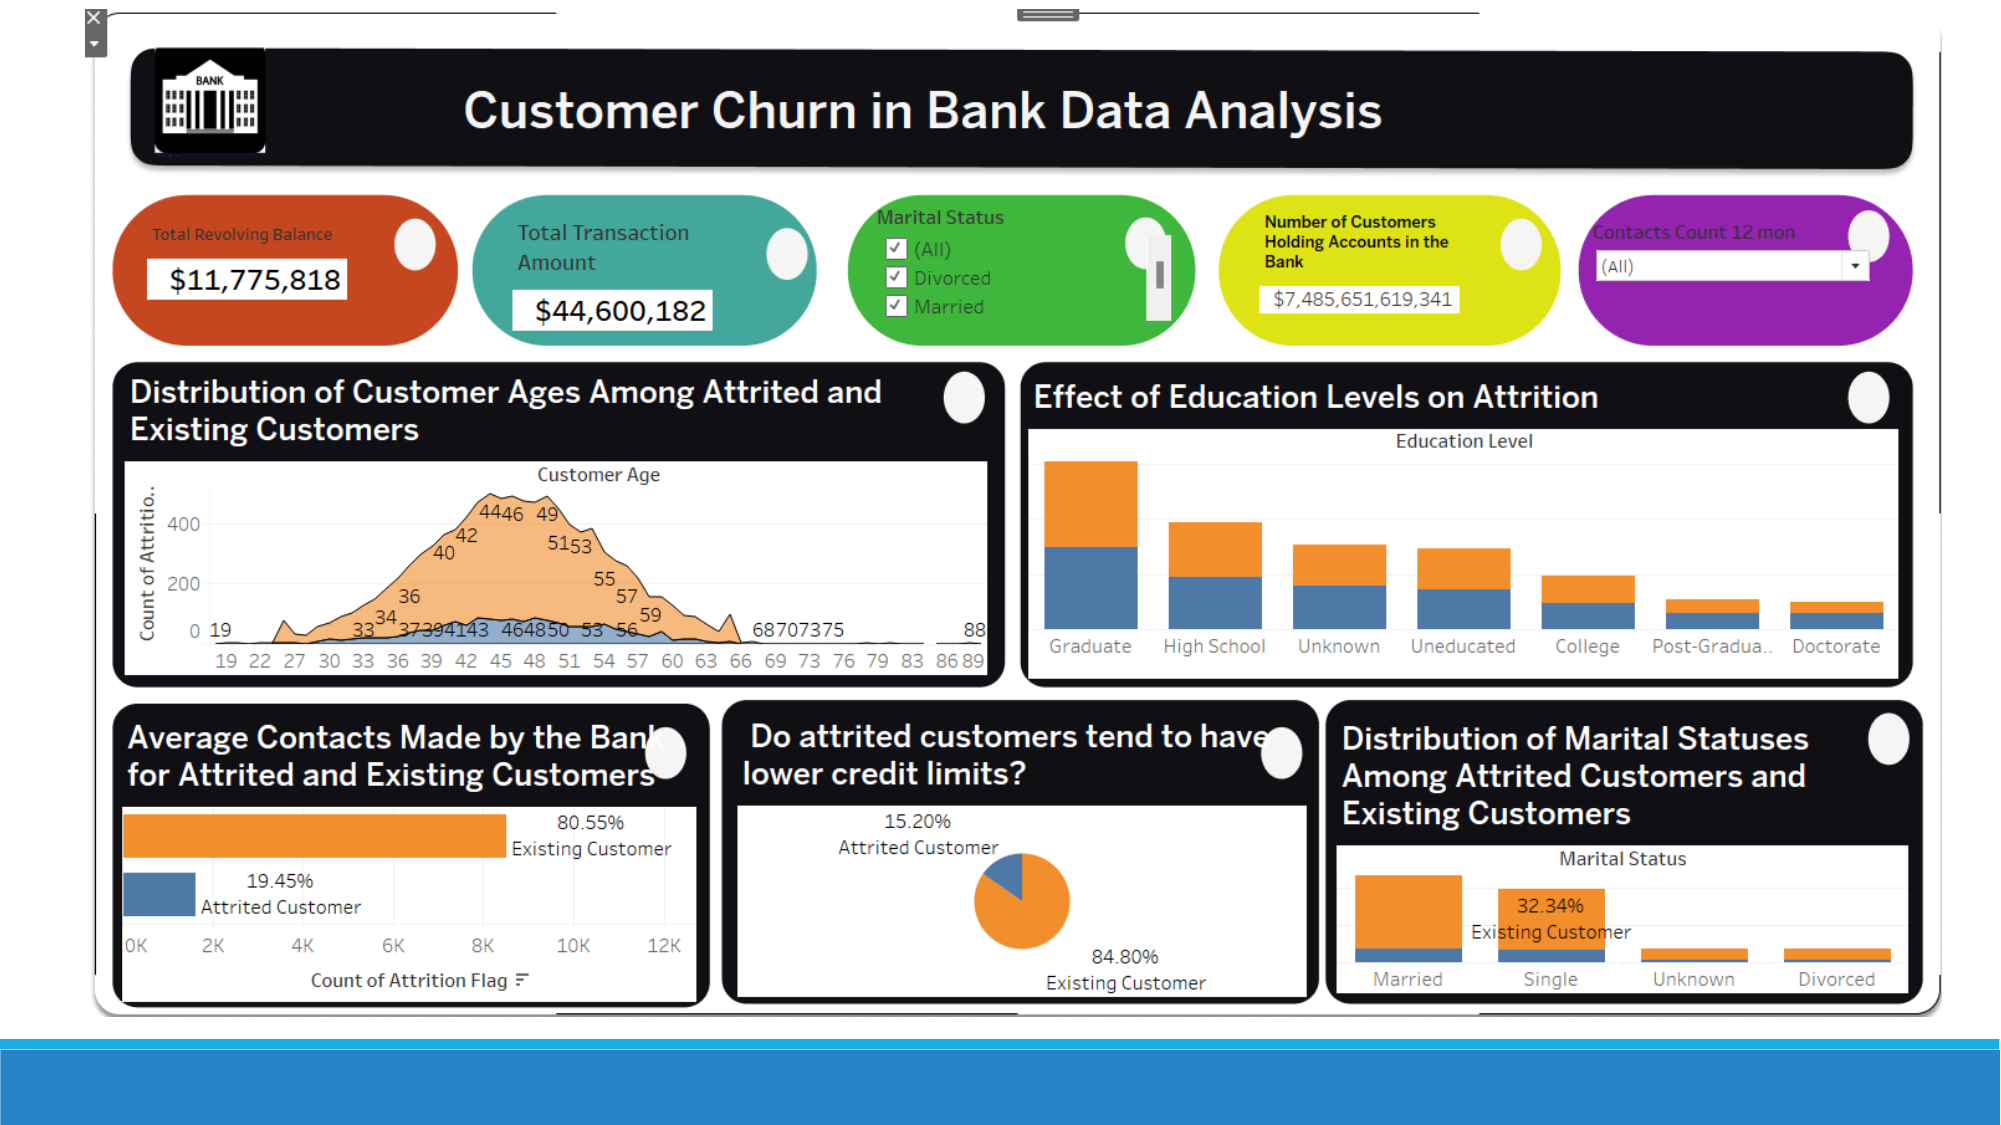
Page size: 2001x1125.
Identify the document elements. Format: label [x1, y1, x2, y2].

list [85, 9, 1942, 1018]
